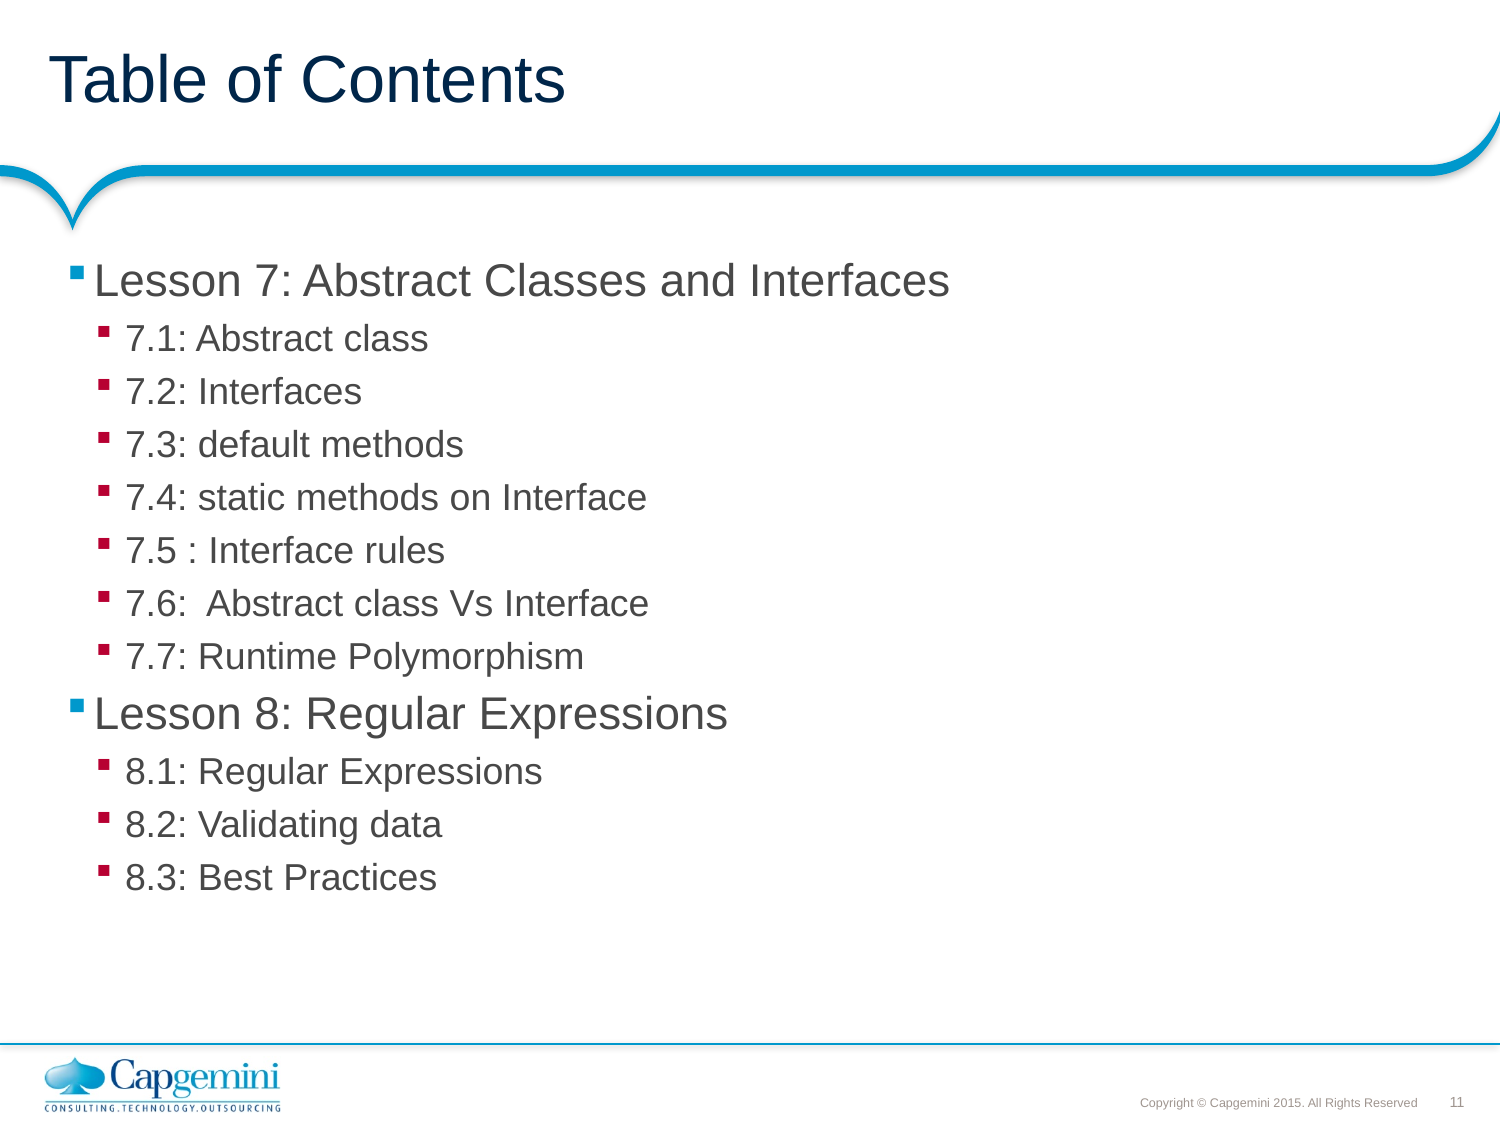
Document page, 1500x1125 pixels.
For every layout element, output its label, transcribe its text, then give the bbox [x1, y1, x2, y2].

picture [44, 1056, 281, 1113]
title Table of Contents [0, 0, 1500, 165]
list Lesson 7: Abstract Classes and Interfaces 7.1: Abstract class 7.2: Interfaces 7.3: default methods 7.4: static methods on Interface 7.5 : Interface rules 7.6: Abstract class Vs Interface 7.7: Runtime Polymorphism Lesson 8: Regular Expressions 8.1: Regular Expressions 8.2: Validating data 8.3: Best Practices [48, 245, 1500, 1007]
